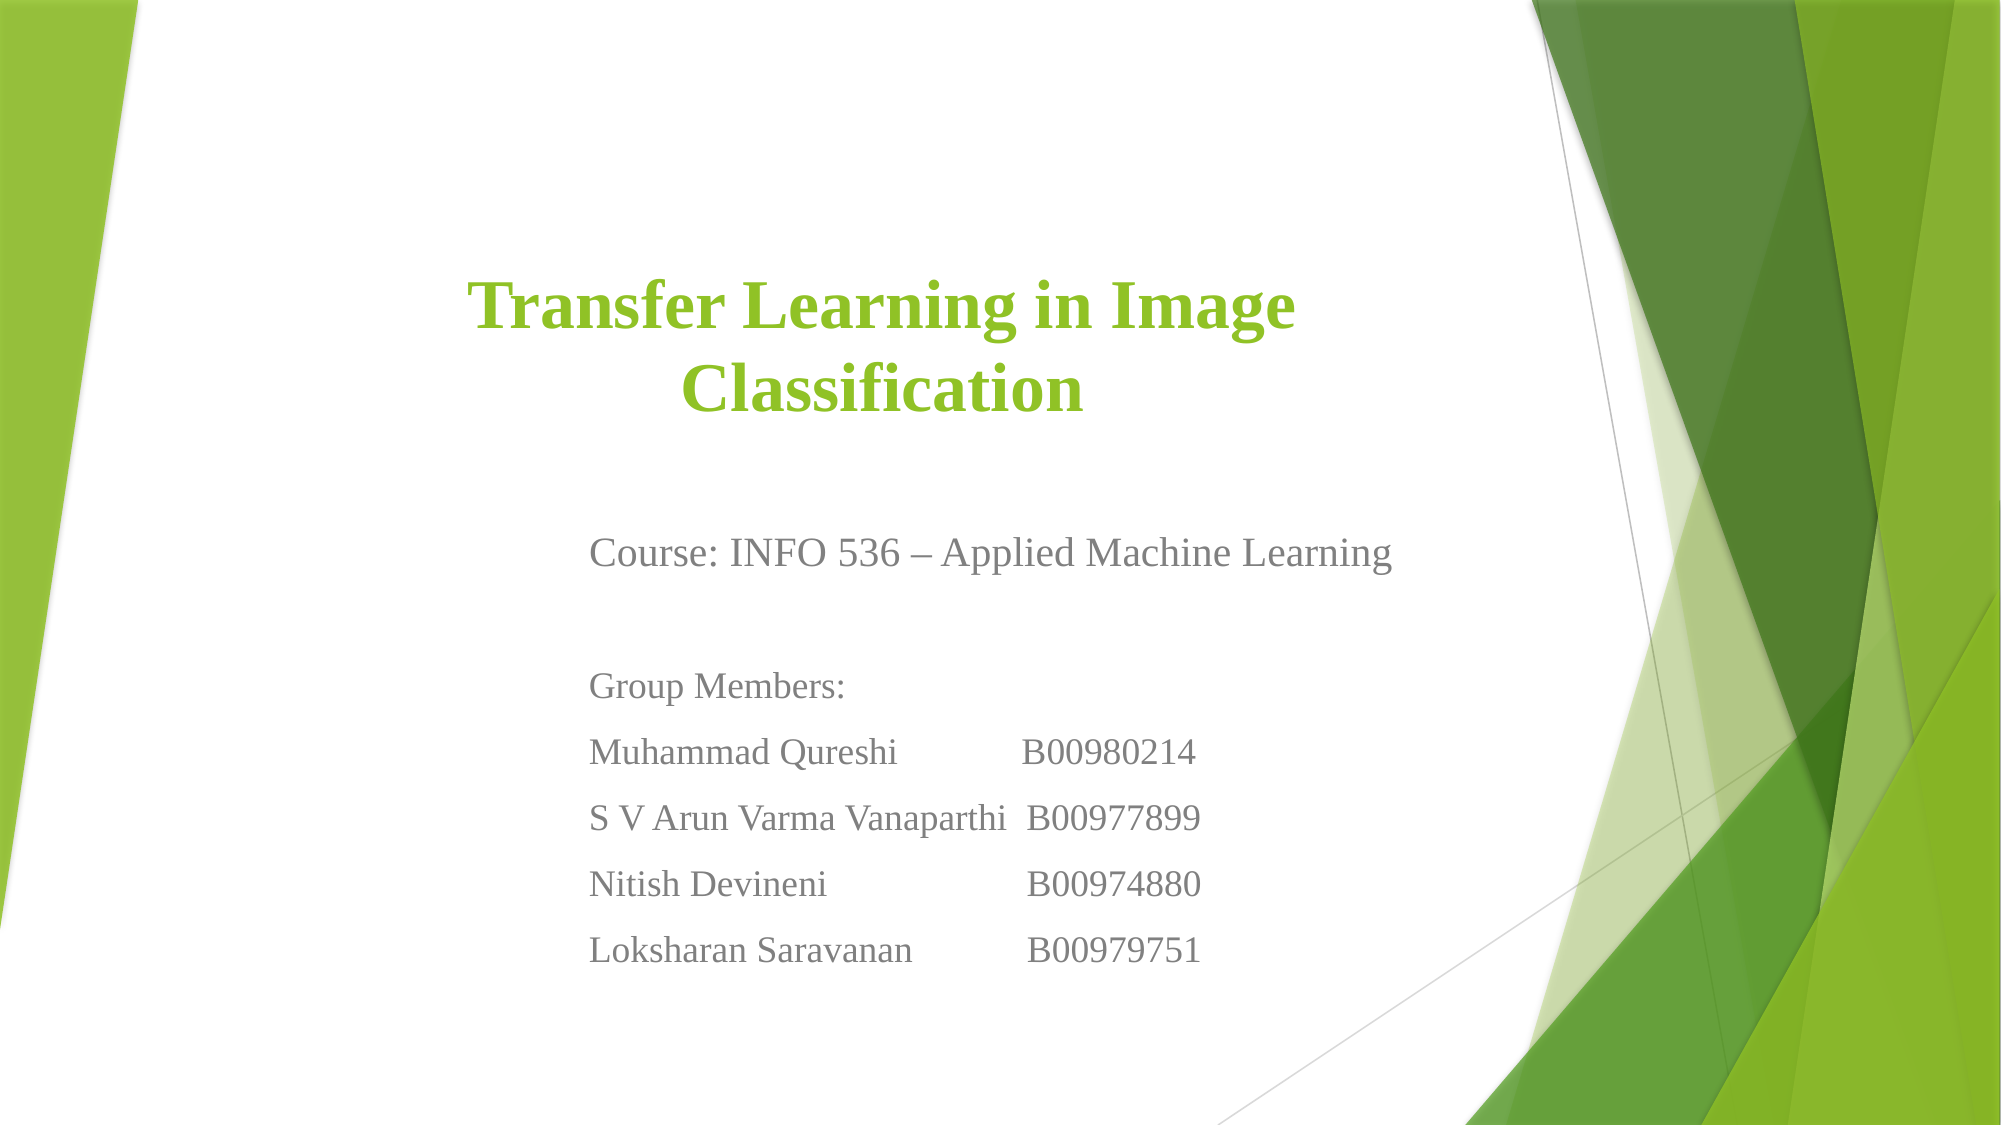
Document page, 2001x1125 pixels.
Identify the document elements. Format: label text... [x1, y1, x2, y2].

subtitle Course: INFO 536 – Applied Machine Learning Group Members: Muhammad Qureshi B00980214 S V Arun Varma Vanaparthi B00977899 Nitish Devineni B00974880 Loksharan Saravanan B00979751 [269, 516, 1770, 1000]
title Transfer Learning in Image Classification [245, 246, 1520, 517]
